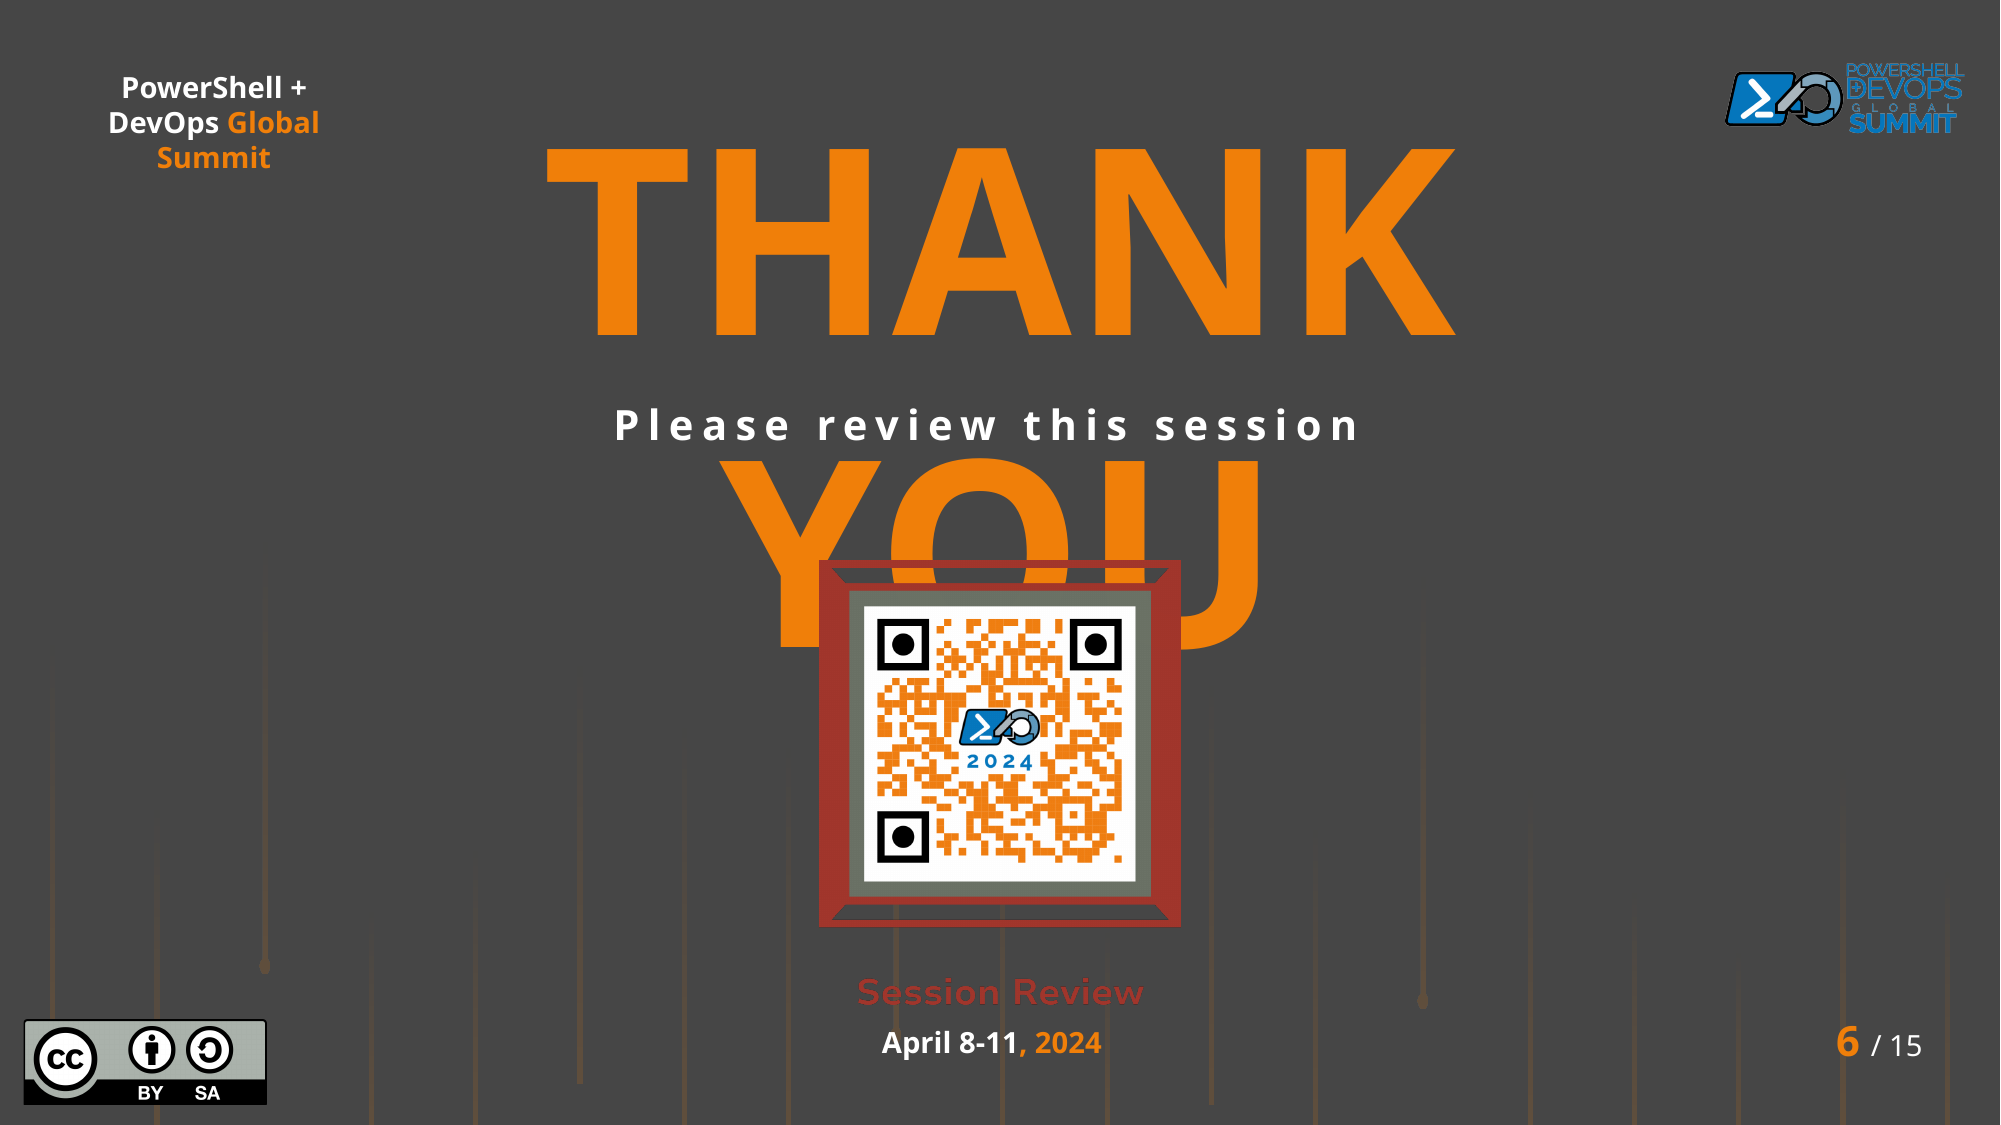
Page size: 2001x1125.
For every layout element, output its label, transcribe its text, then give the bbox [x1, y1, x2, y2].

text_box Please review this session [551, 382, 1420, 456]
text_box THANK YOU [231, 67, 1769, 708]
picture [23, 1019, 267, 1105]
picture [1725, 61, 1965, 139]
picture [819, 560, 1181, 1042]
